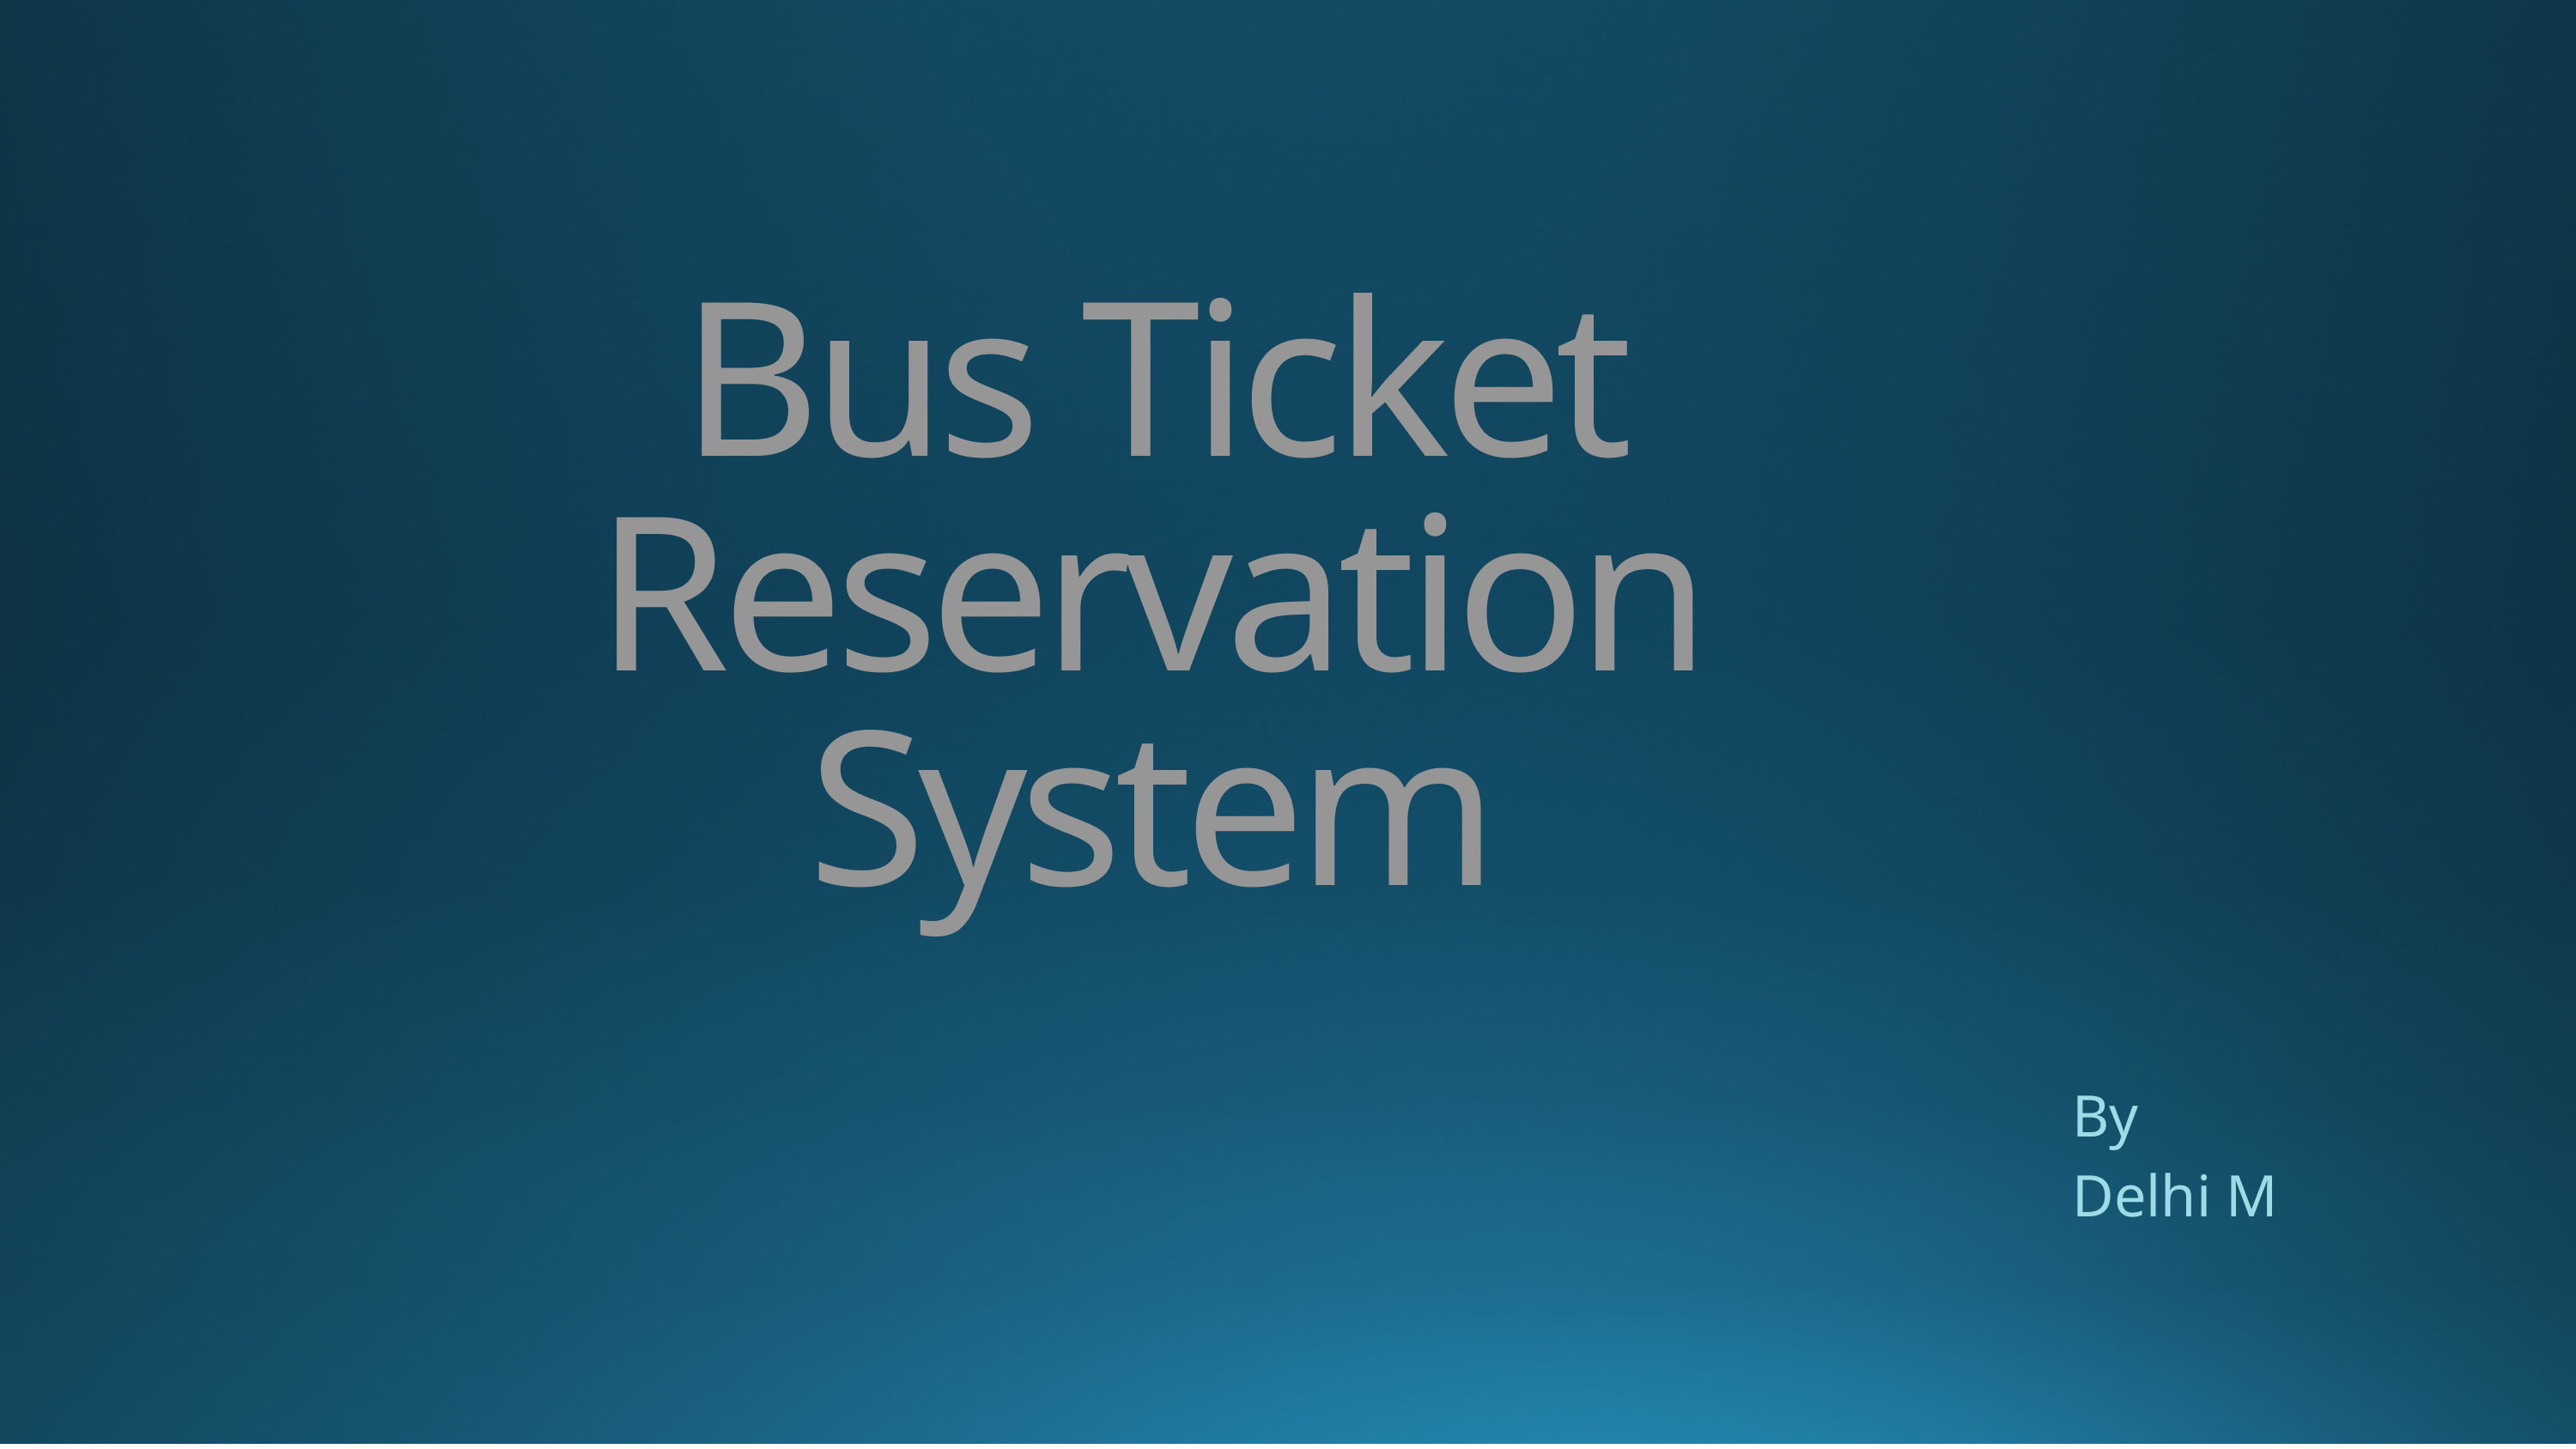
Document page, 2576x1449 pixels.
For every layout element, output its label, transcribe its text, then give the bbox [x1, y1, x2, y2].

text_box By Delhi M [2072, 1068, 2312, 1229]
text_box [0, 0, 2576, 1444]
text_box Bus Ticket Reservation System [278, 284, 2029, 929]
